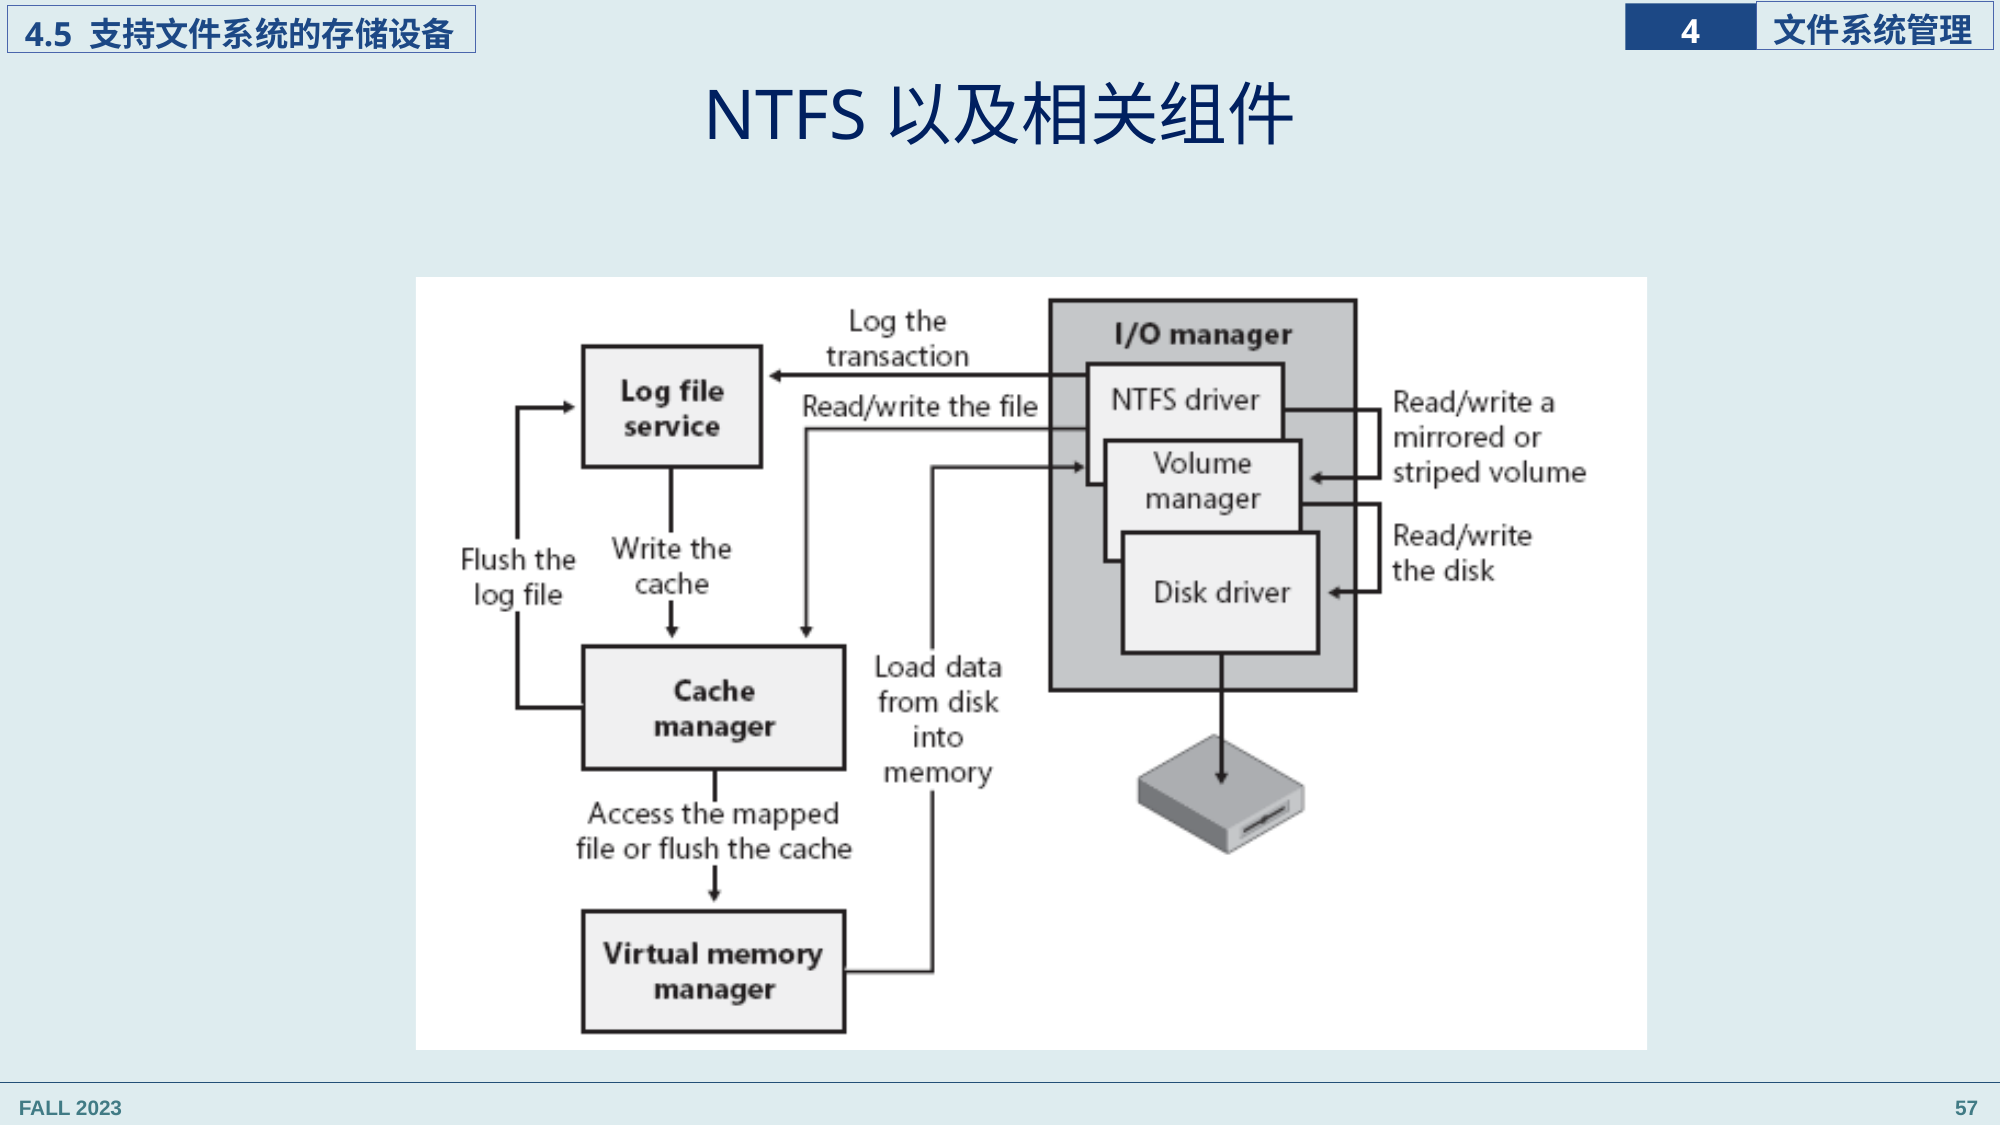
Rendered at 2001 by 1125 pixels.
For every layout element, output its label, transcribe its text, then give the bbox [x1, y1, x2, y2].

title NTFS以及相关组件 [137, 59, 1863, 176]
picture [415, 276, 1648, 1050]
